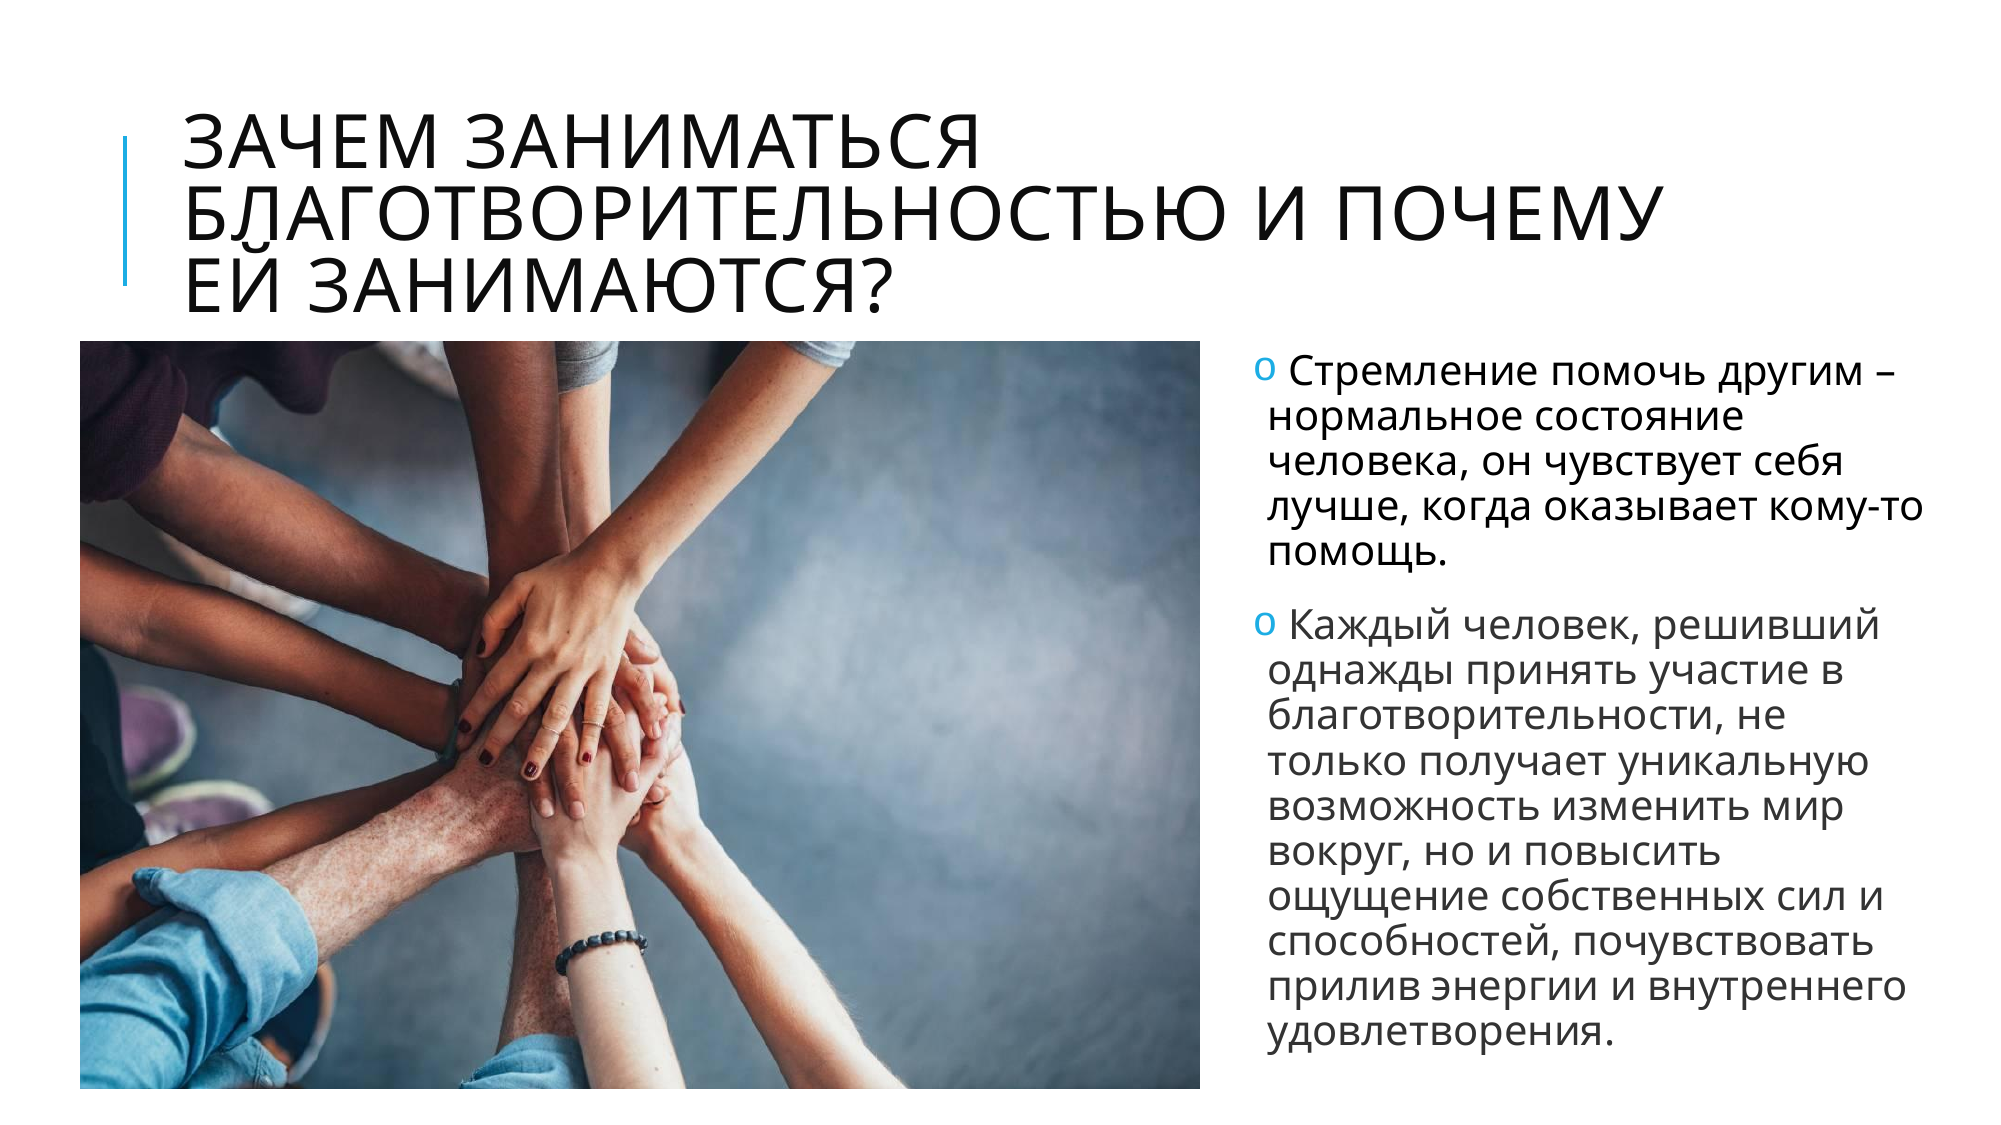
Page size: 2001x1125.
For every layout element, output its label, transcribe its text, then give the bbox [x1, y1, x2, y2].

list Стремление помочь другим – нормальное состояние человека, он чувствует себя лучше, когда оказывает кому-то помощь. Каждый человек, решивший однажды принять участие в благотворительности, не только получает уникальную возможность изменить мир вокруг, но и повысить ощущение собственных сил и способностей, почувствовать прилив энергии и внутреннего удовлетворения. [1245, 341, 1943, 1125]
picture [179, 1078, 188, 1089]
picture [79, 341, 1201, 1089]
title Зачем заниматься благотворительностью и почему ей занимаются? [168, 96, 1763, 342]
